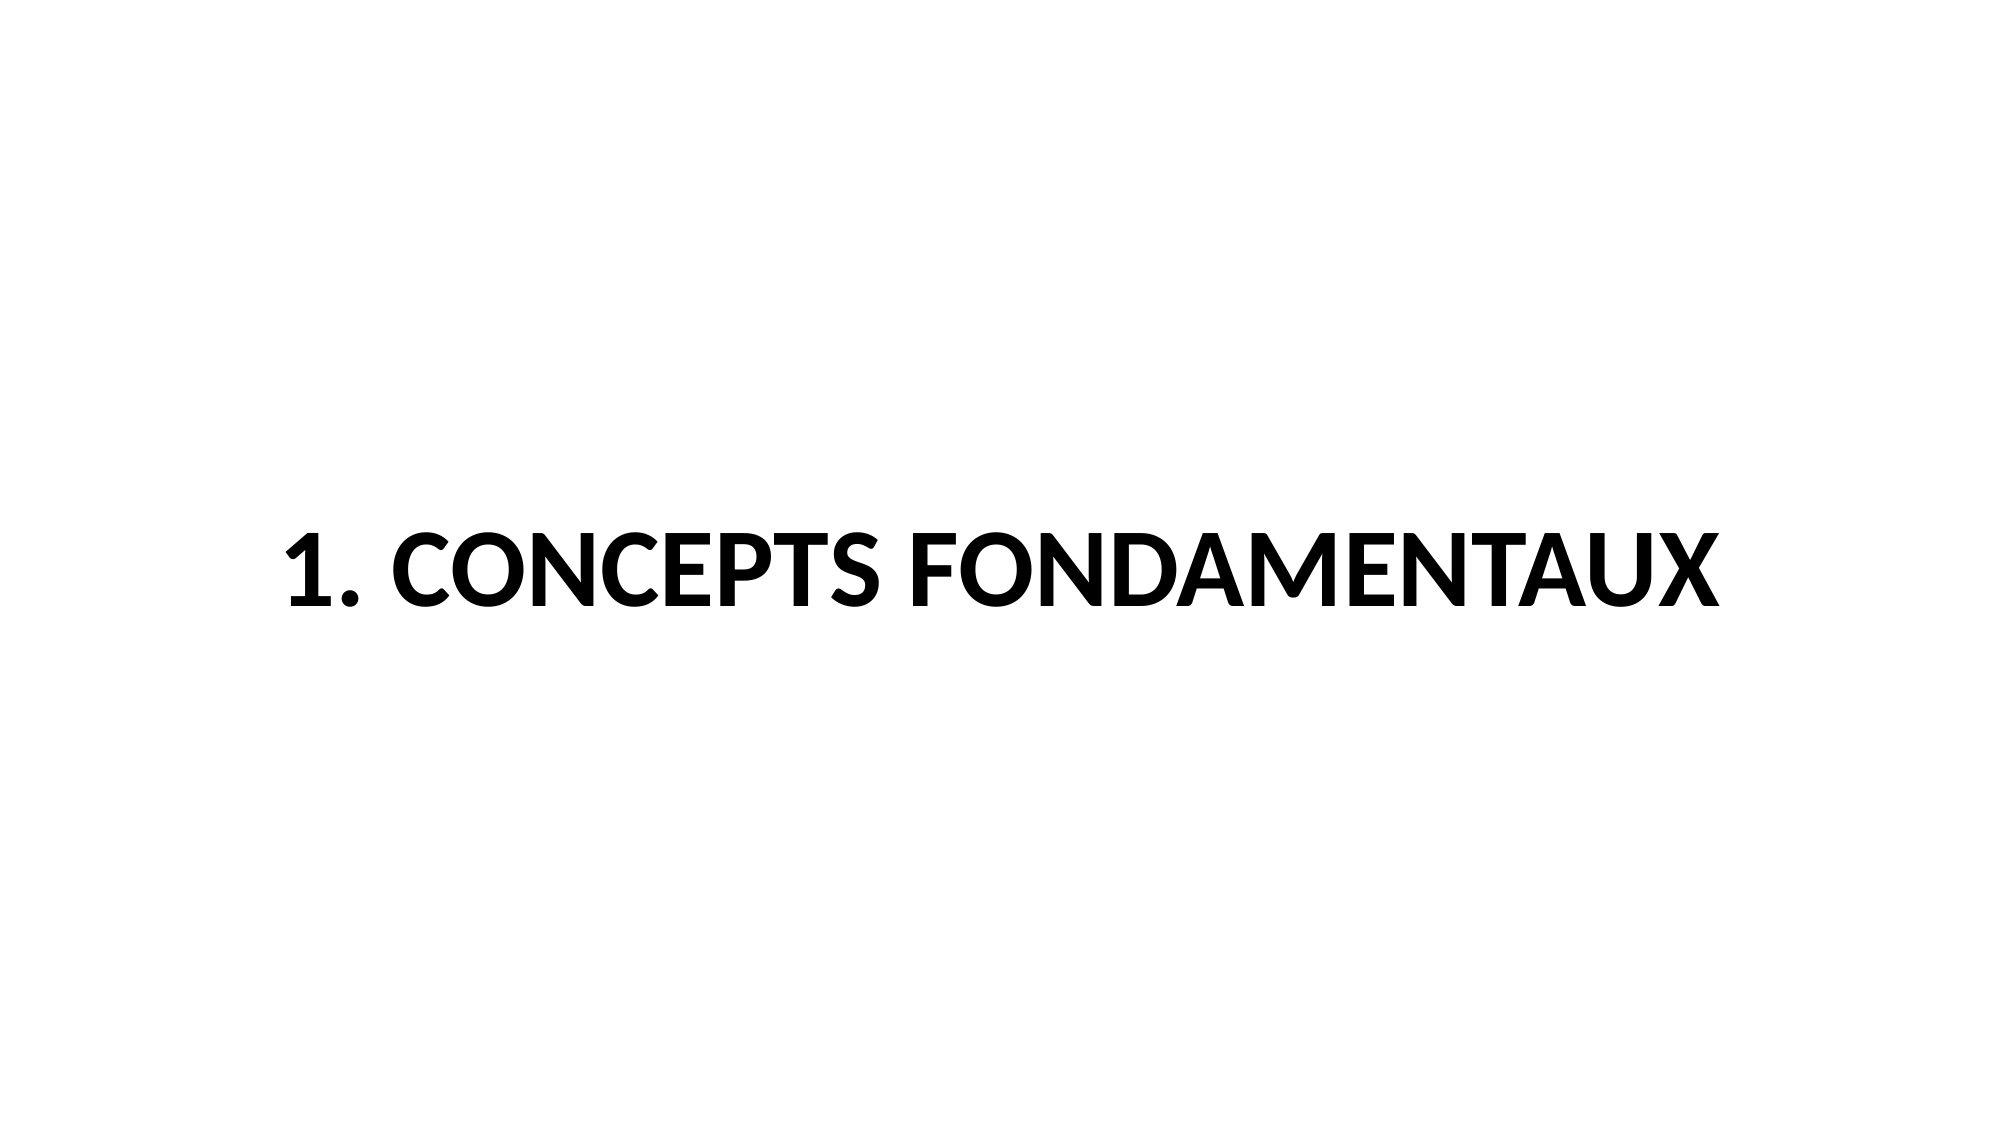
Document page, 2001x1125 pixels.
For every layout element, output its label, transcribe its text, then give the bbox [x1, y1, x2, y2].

text_box 1. CONCEPTS FONDAMENTAUX [0, 486, 2000, 637]
